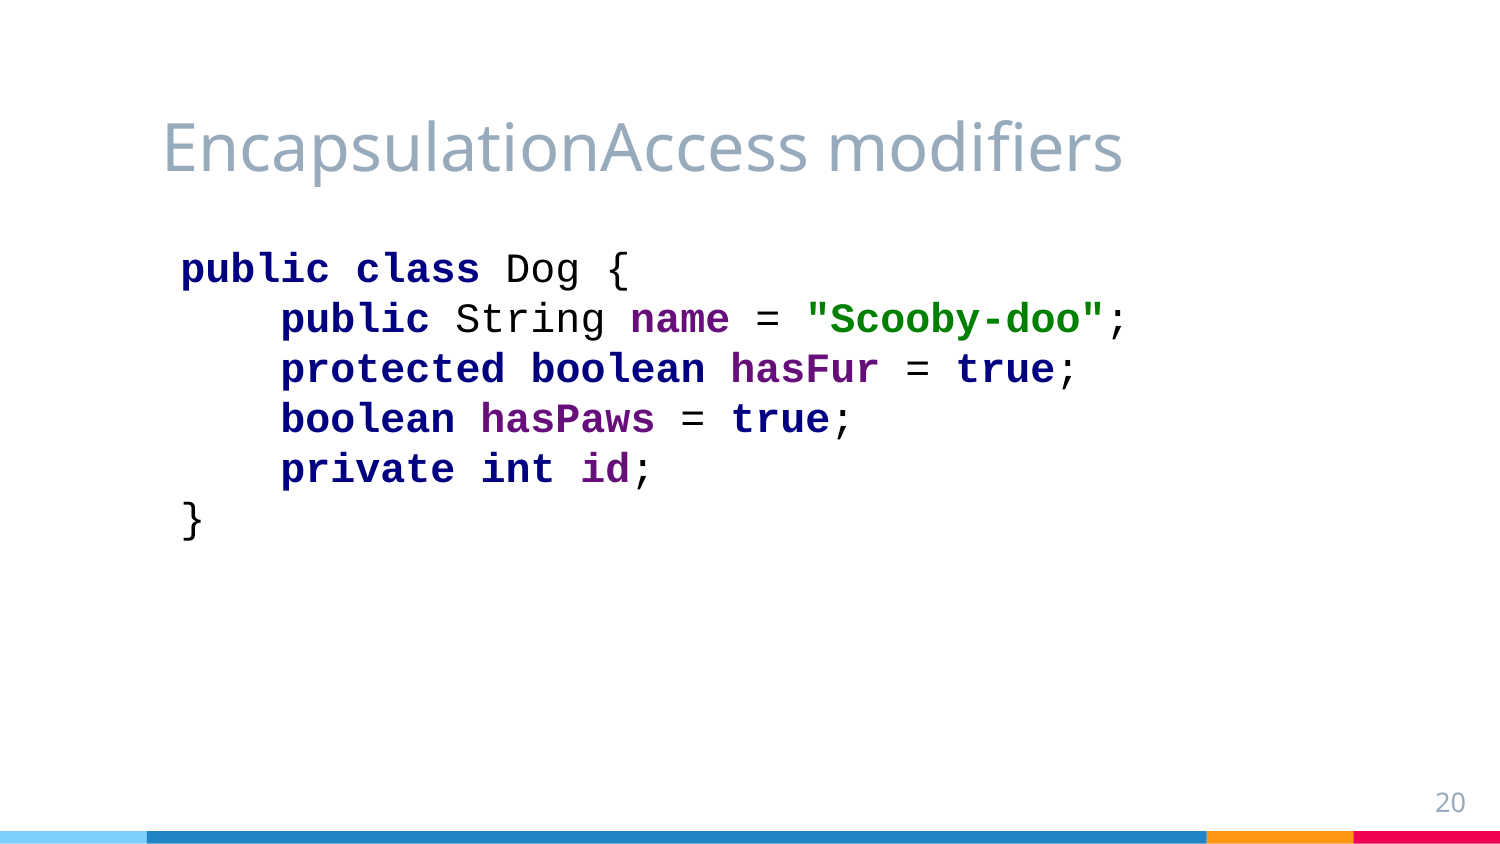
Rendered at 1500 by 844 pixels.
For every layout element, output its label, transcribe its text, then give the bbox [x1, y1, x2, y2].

list public class Dog { public String name = "Scooby-doo"; protected boolean hasFur = true; boolean hasPaws = true; private int id; } [146, 225, 1412, 809]
title EncapsulationAccess modifiers [146, 58, 1207, 200]
slide_number 20 [1391, 770, 1482, 822]
